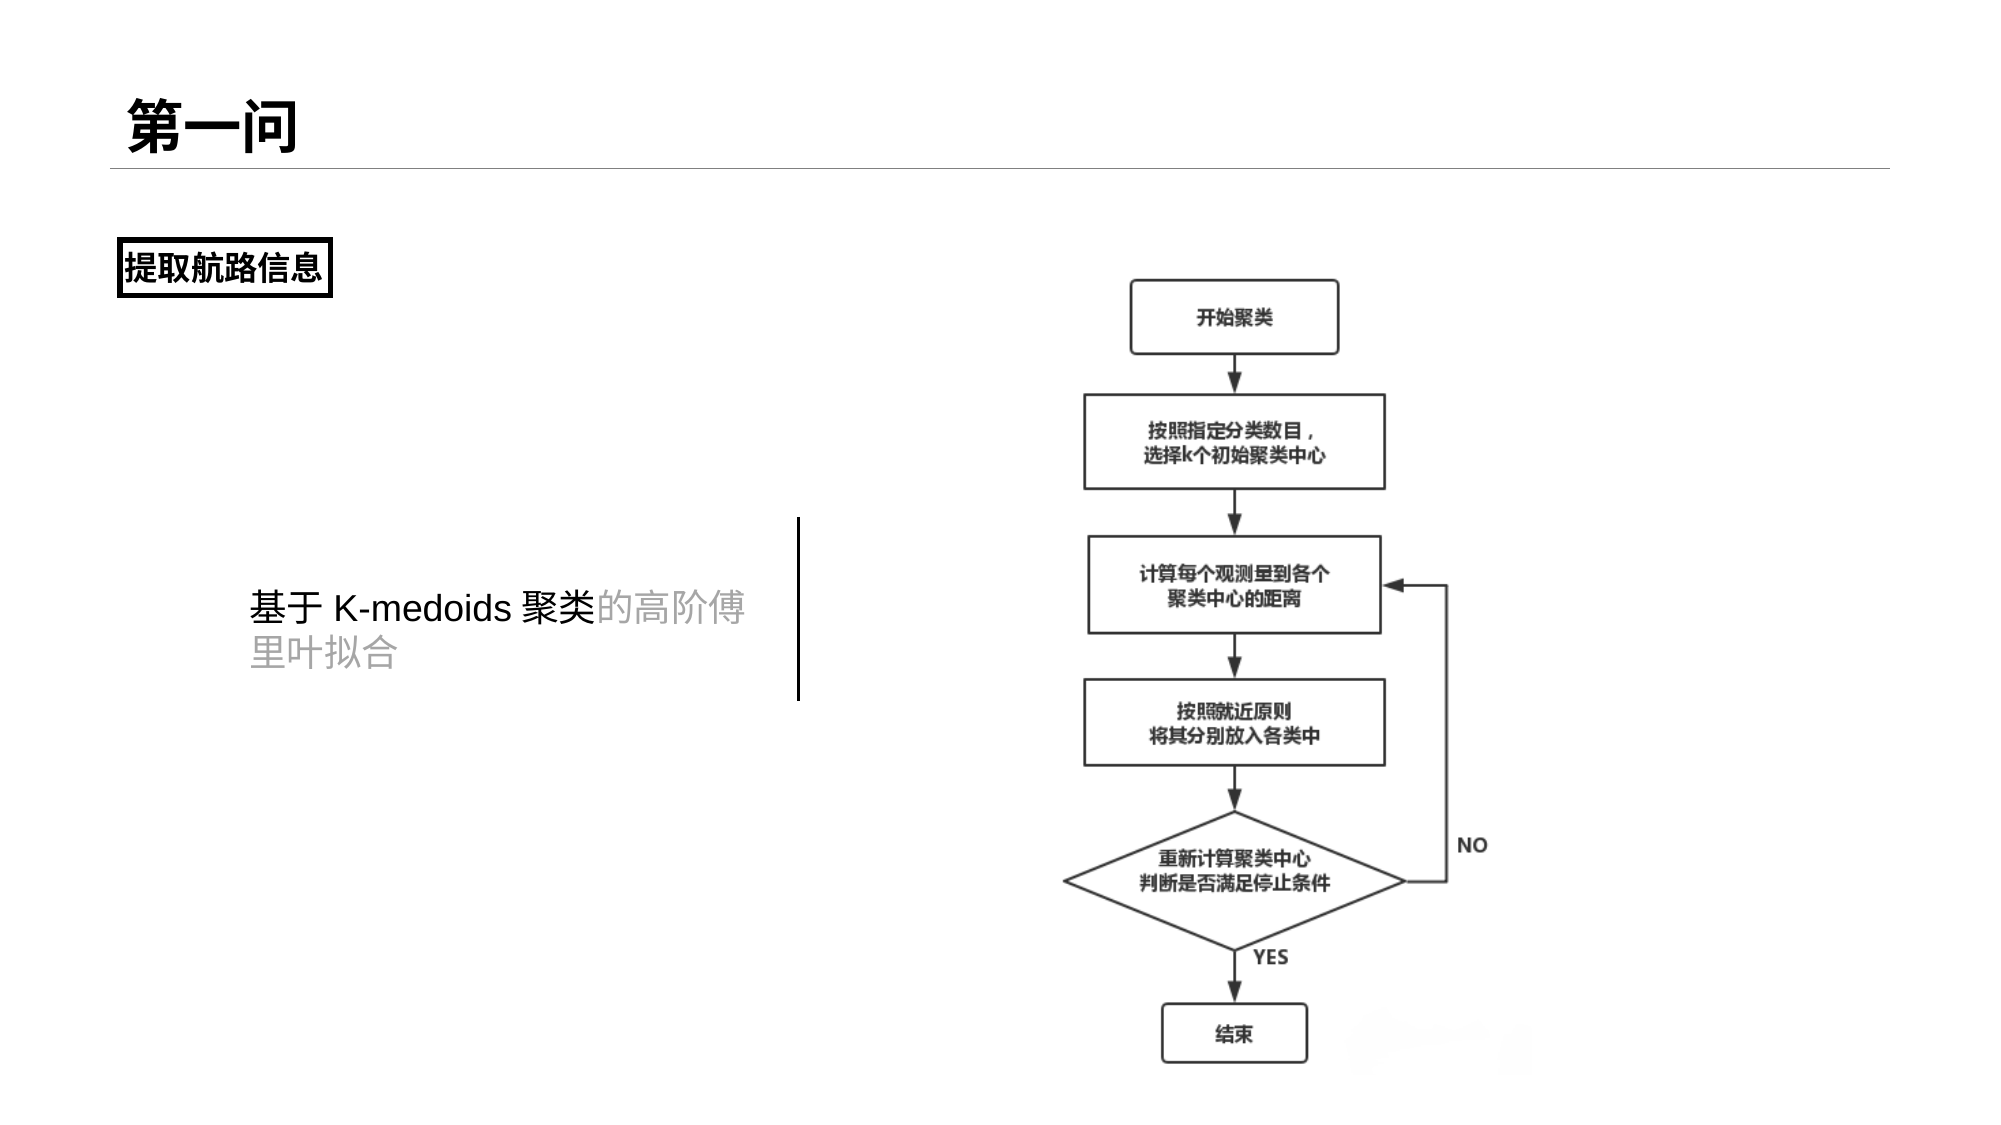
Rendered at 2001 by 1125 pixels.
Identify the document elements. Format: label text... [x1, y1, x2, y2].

title 第一问 [109, 0, 1890, 169]
picture [999, 215, 1532, 1075]
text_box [109, 239, 360, 296]
text_box 基于K-medoids聚类的高阶傅里叶拟合 [234, 576, 774, 682]
